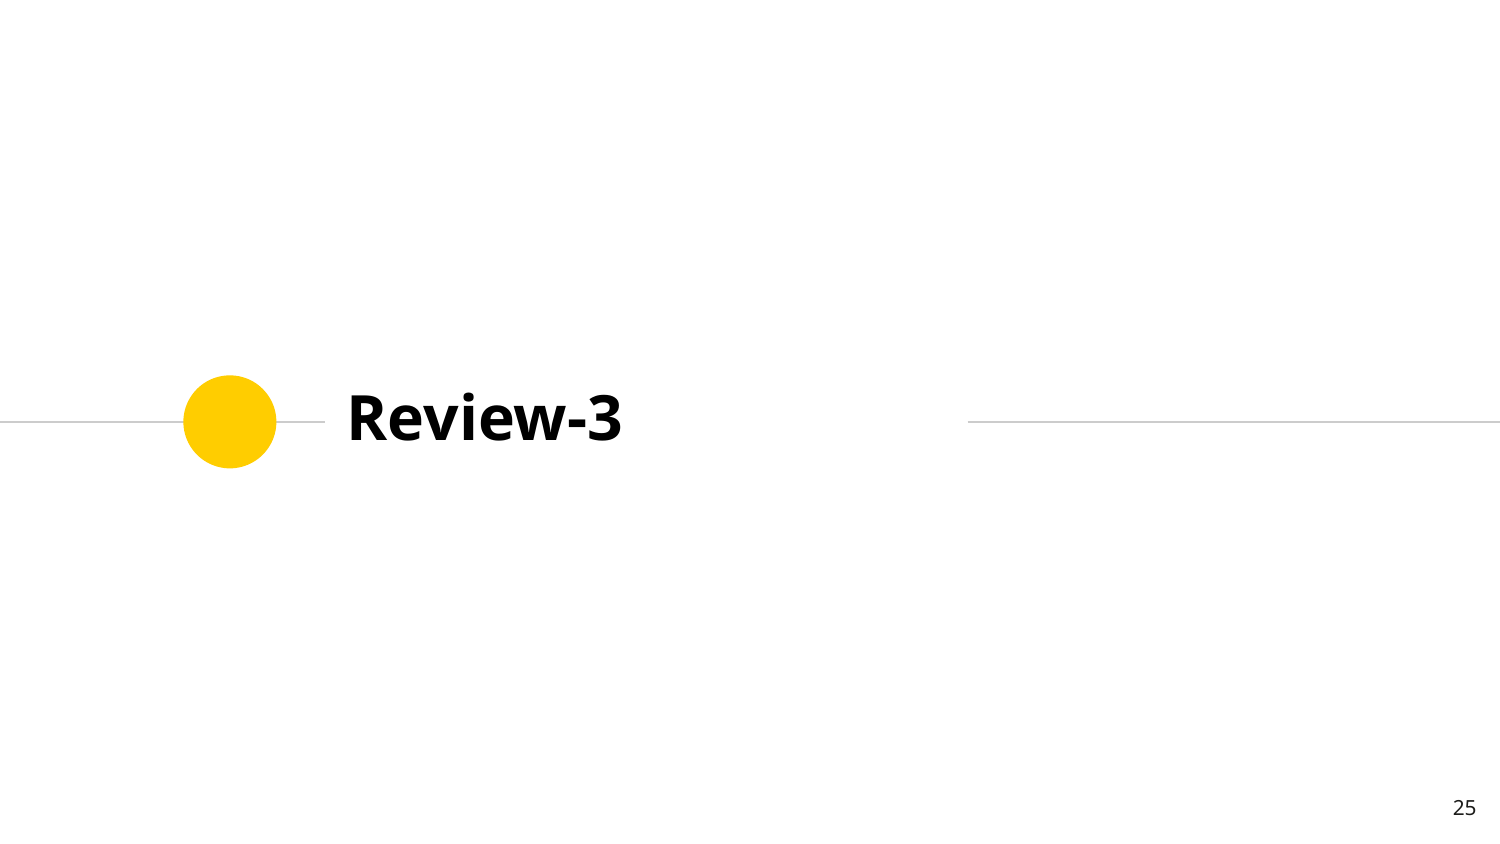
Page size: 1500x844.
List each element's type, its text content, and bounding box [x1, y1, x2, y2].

slide_number ‹#› [1401, 779, 1492, 844]
title Review-3 [331, 277, 954, 469]
